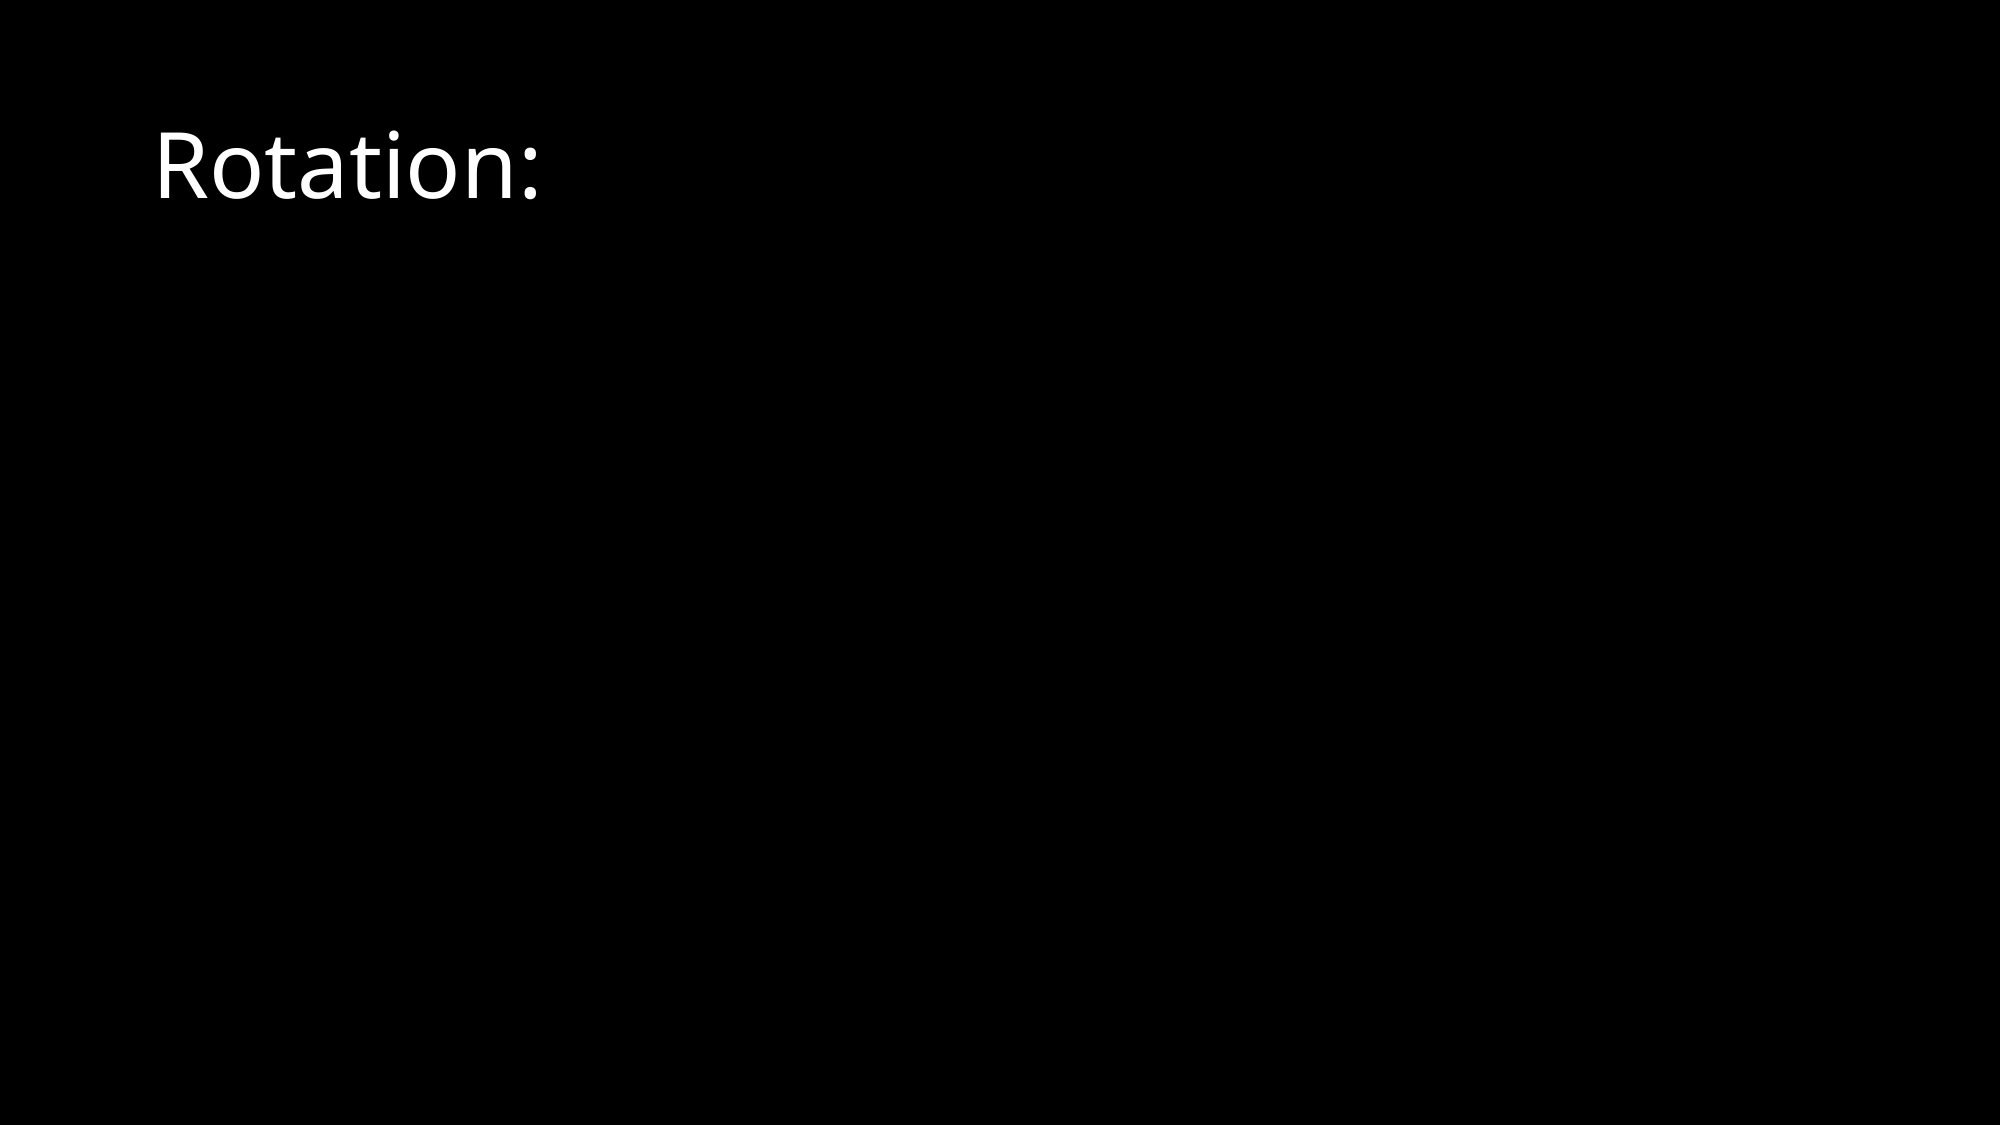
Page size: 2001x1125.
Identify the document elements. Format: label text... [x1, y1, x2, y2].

title Rotation: [137, 59, 1863, 278]
